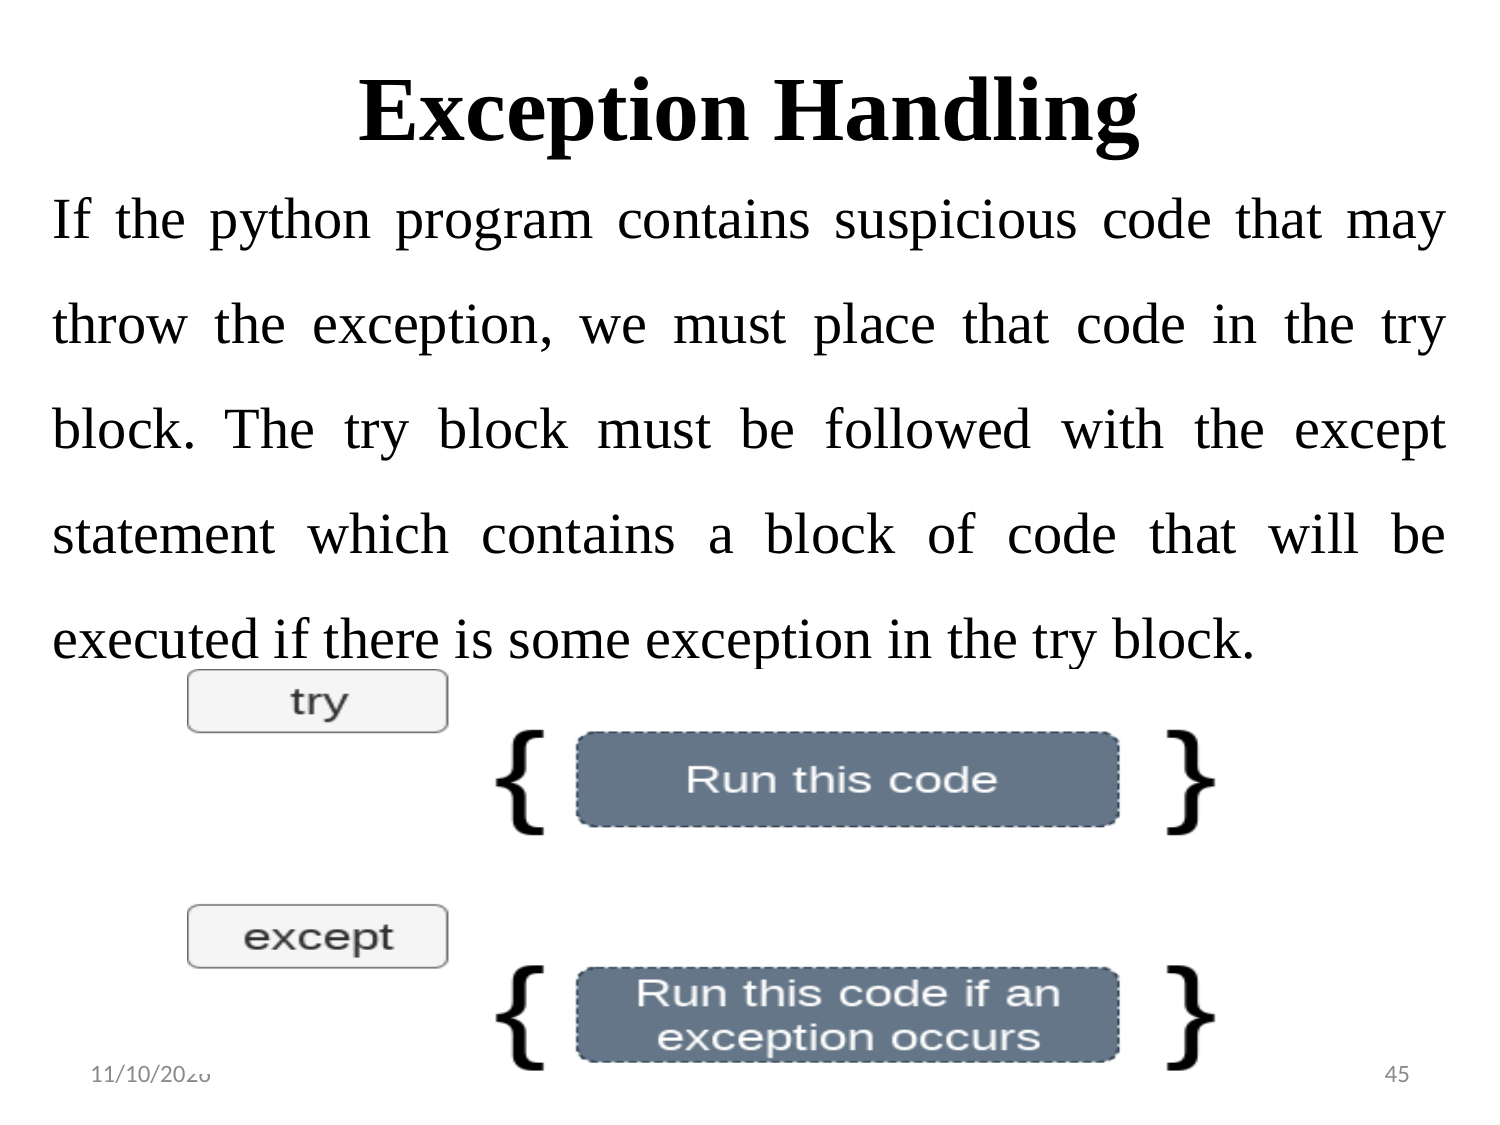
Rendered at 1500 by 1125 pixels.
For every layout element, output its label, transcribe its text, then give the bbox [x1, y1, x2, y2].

picture [187, 669, 1251, 1074]
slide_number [75, 1042, 425, 1103]
slide_number 45 [1074, 1042, 1425, 1103]
title Exception Handling [12, 45, 1488, 163]
text_box If the python program contains suspicious code that may throw the exception, we must place that code in the try block. The try block must be followed with the except statement which contains a block of code that will be executed if there is some exception in the try block. [37, 137, 1463, 678]
